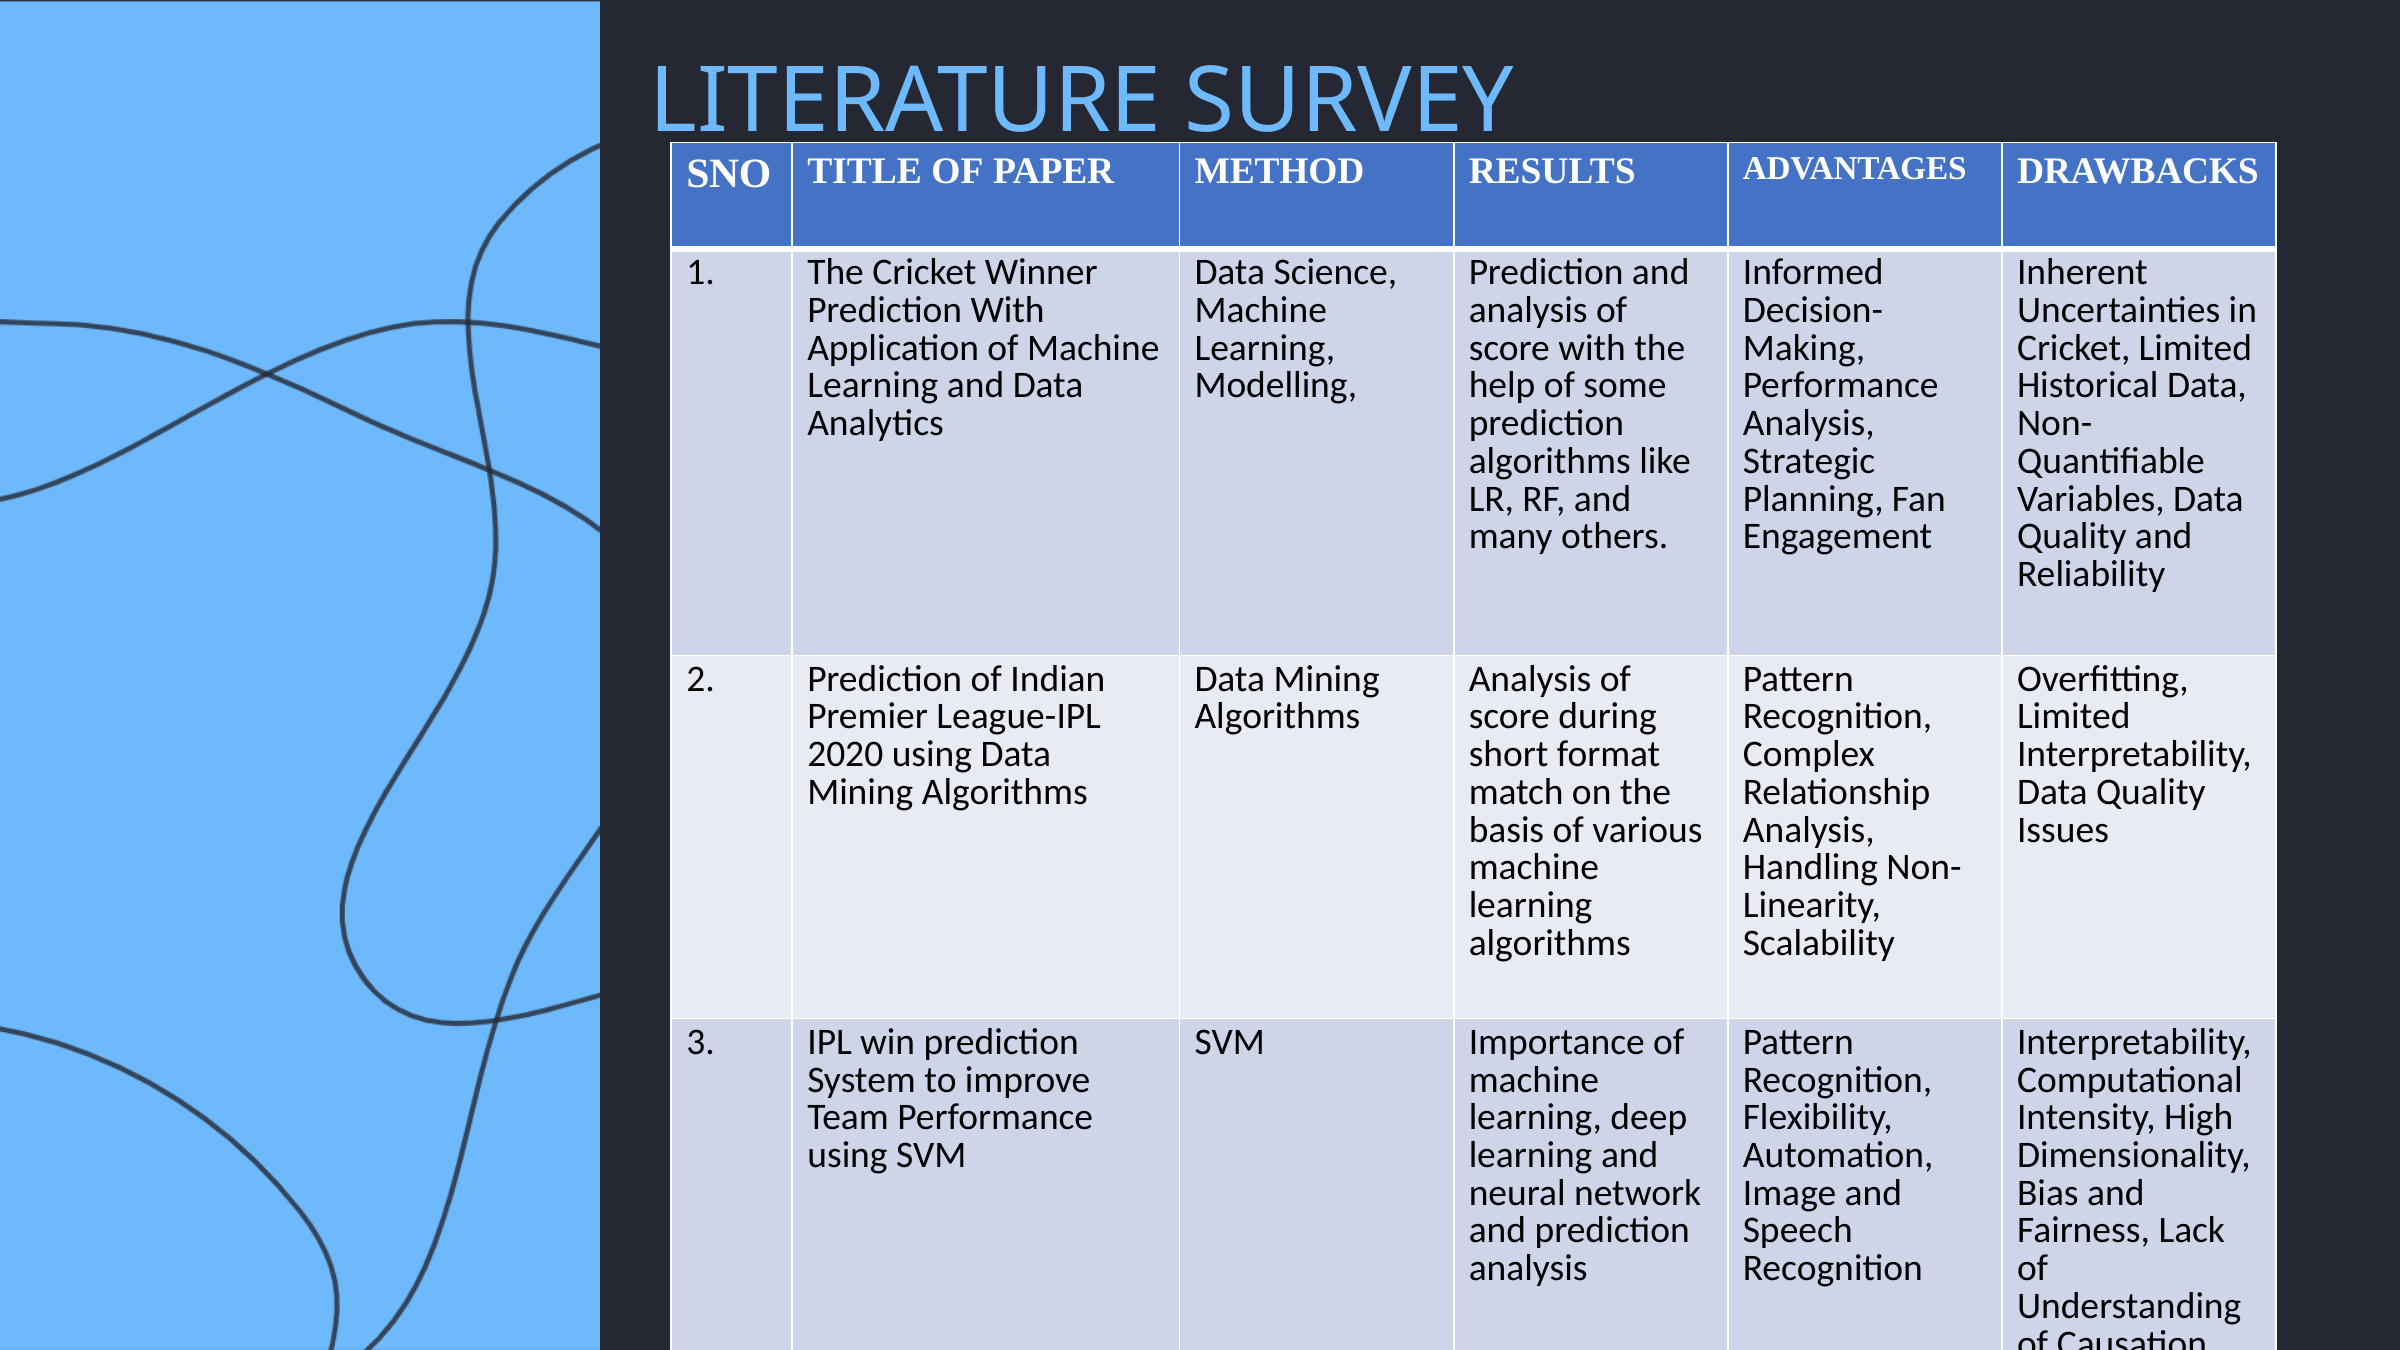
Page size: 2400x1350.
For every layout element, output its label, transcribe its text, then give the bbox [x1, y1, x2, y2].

table_cell 3. [672, 1019, 791, 1350]
text_box LITERATURE SURVEY [634, 28, 1566, 143]
table_cell Prediction of Indian Premier League-IPL 2020 using Data Mining Algorithms [793, 656, 1179, 1018]
table_header SNO [672, 143, 791, 246]
table_cell Overfitting, Limited Interpretability, Data Quality Issues [2003, 656, 2275, 1018]
table_header DRAWBACKS [2003, 143, 2275, 246]
table_cell Prediction and analysis of score with the help of some prediction algorithms like LR, RF, and many others. [1455, 252, 1727, 655]
table_cell Pattern Recognition, Flexibility, Automation, Image and Speech Recognition [1729, 1019, 2001, 1350]
table_cell Interpretability, Computational Intensity, High Dimensionality, Bias and Fairness, Lack of Understanding of Causation [2003, 1019, 2275, 1350]
table_cell 1. [672, 252, 791, 655]
table_cell Pattern Recognition, Complex Relationship Analysis, Handling Non-Linearity, Scalability [1729, 656, 2001, 1018]
table_cell Analysis of score during short format match on the basis of various machine learning algorithms [1455, 656, 1727, 1018]
table_cell SVM [1180, 1019, 1453, 1350]
table_cell Importance of machine learning, deep learning and neural network and prediction analysis [1455, 1019, 1727, 1350]
table_cell IPL win prediction System to improve Team Performance using SVM [793, 1019, 1179, 1350]
table_cell The Cricket Winner Prediction With Application of Machine Learning and Data Analytics [793, 252, 1179, 655]
table_cell Data Mining Algorithms [1180, 656, 1453, 1018]
table_header TITLE OF PAPER [793, 143, 1179, 246]
table_header RESULTS [1455, 143, 1727, 246]
table_cell Data Science, Machine Learning, Modelling, [1180, 252, 1453, 655]
text_box [600, 0, 2400, 1350]
table_cell Informed Decision-Making, Performance Analysis, Strategic Planning, Fan Engagement [1729, 252, 2001, 655]
table_cell 2. [672, 656, 791, 1018]
table_cell Inherent Uncertainties in Cricket, Limited Historical Data, Non-Quantifiable Variables, Data Quality and Reliability [2003, 252, 2275, 655]
table_header ADVANTAGES [1729, 143, 2001, 246]
table_header METHOD [1180, 143, 1453, 246]
picture [0, 0, 600, 1350]
